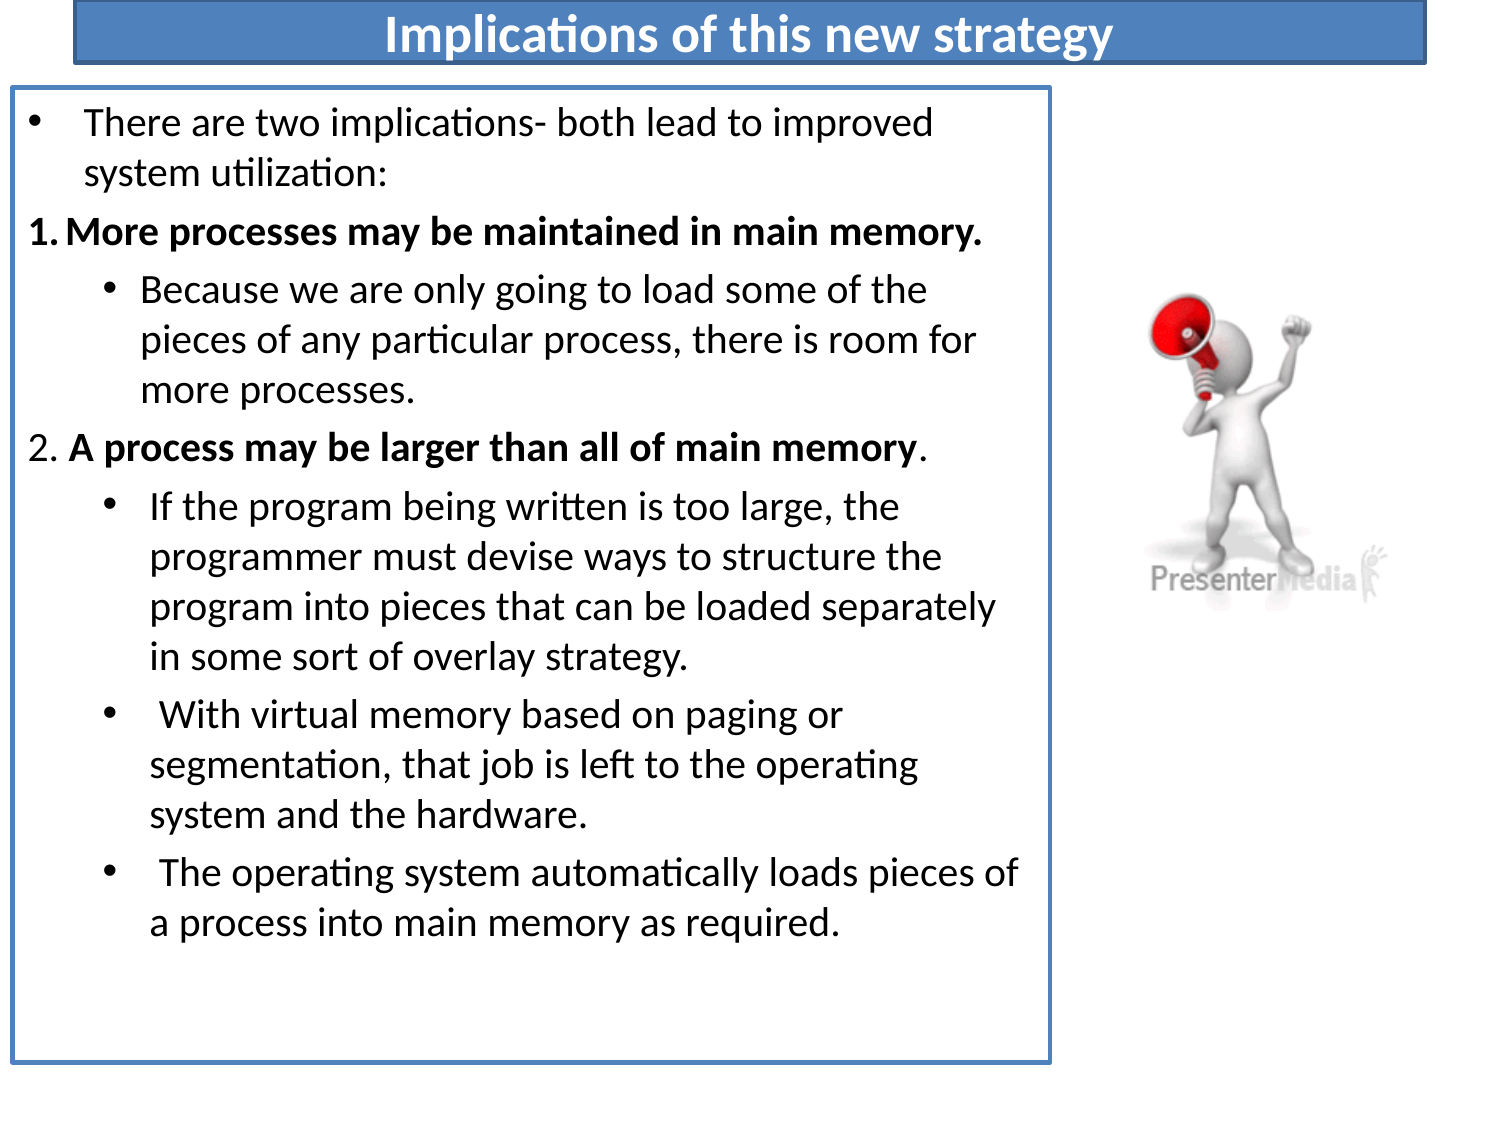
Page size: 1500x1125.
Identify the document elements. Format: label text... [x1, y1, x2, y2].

picture [1087, 274, 1432, 619]
list There are two implications- both lead to improved system utilization: More processes may be maintained in main memory. Because we are only going to load some of the pieces of any particular process, there is room for more processes. 2. A process may be larger than all of main memory. If the program being written is too large, the programmer must devise ways to structure the program into pieces that can be loaded separately in some sort of overlay strategy. With virtual memory based on paging or segmentation, that job is left to the operating system and the hardware. The operating system automatically loads pieces of a process into main memory as required. [10, 85, 1052, 1065]
title Implications of this new strategy [73, 0, 1427, 65]
